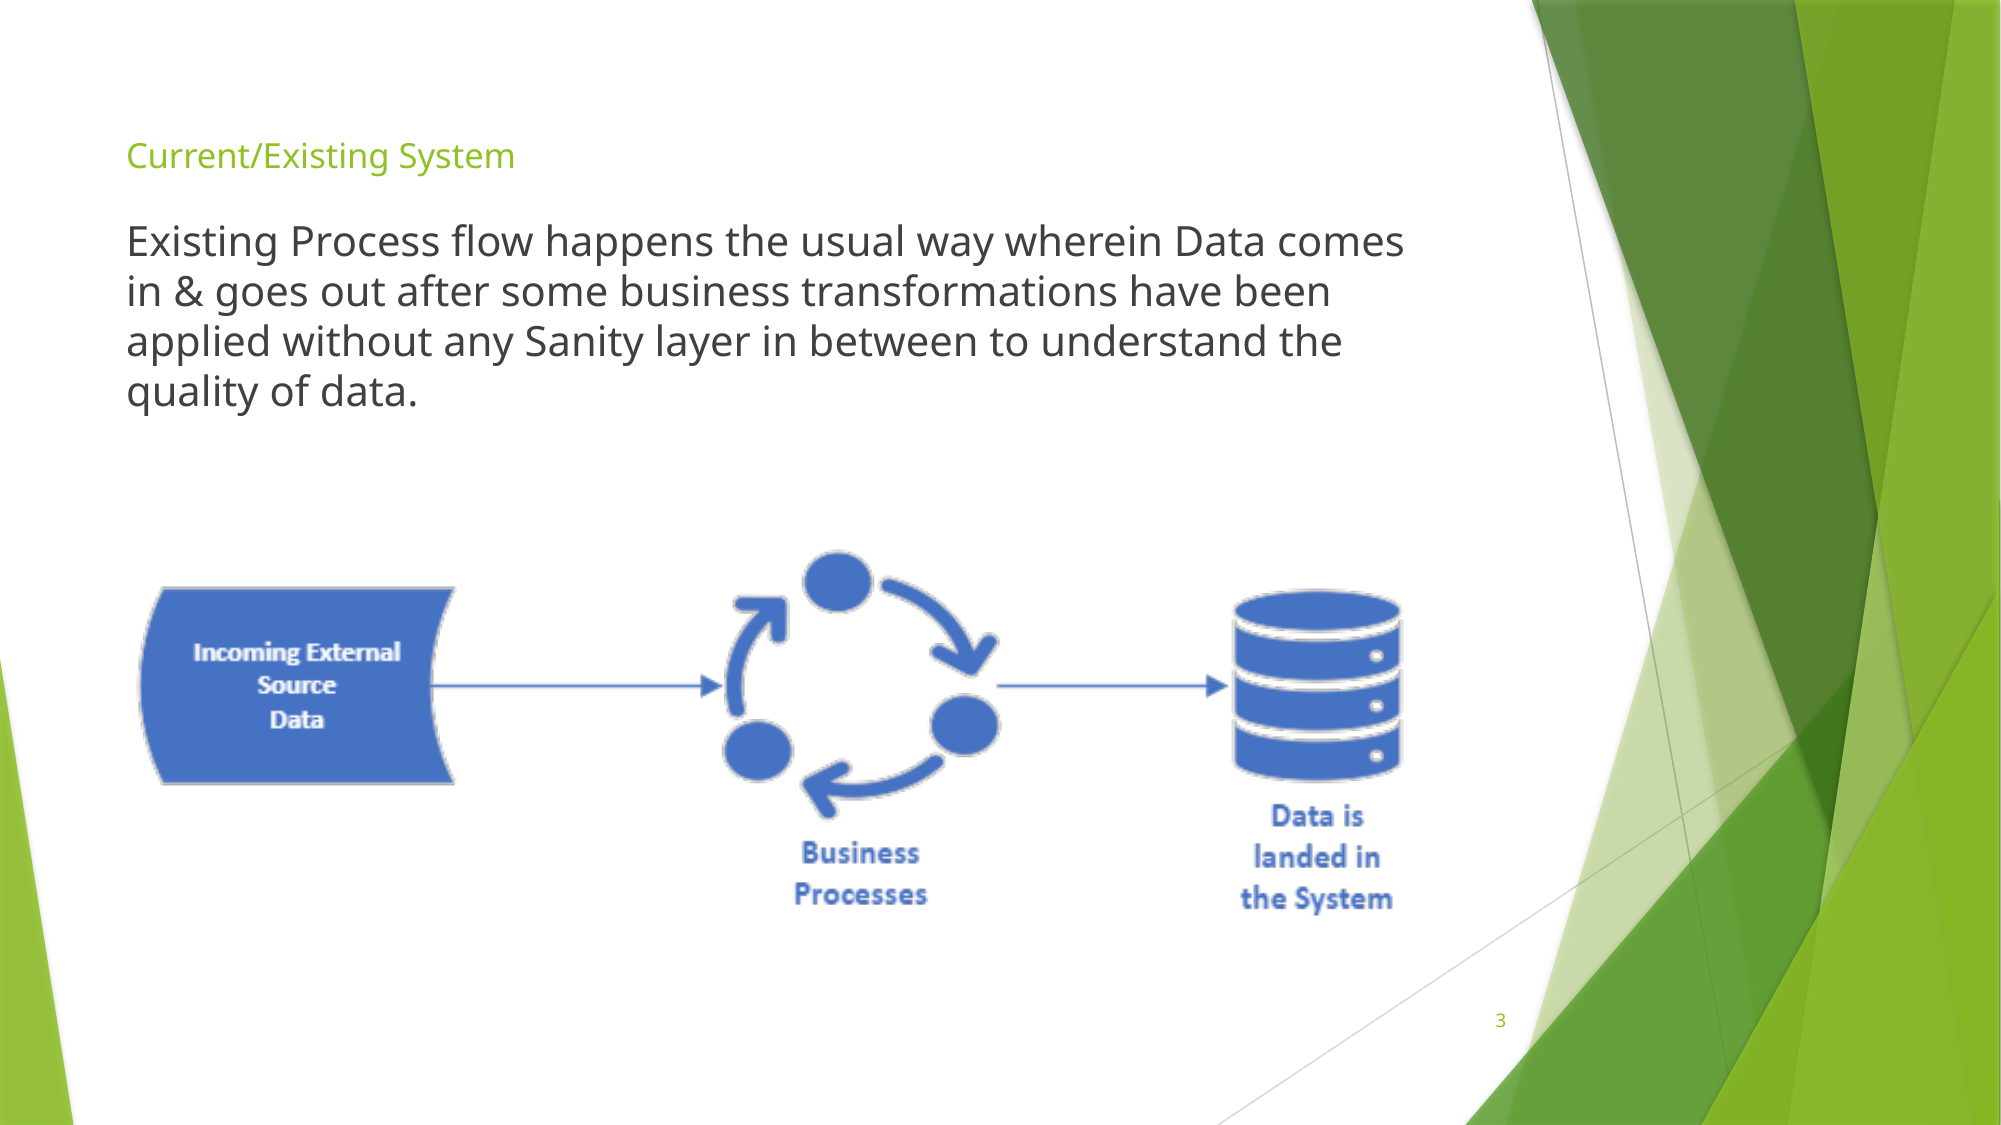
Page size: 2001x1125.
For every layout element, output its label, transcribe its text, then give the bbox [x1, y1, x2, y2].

slide_number 3 [1409, 991, 1522, 1051]
list Existing Process flow happens the usual way wherein Data comes in & goes out after some business transformations have been applied without any Sanity layer in between to understand the quality of data. [111, 207, 1438, 472]
picture [103, 542, 1438, 931]
title Current/Existing System [111, 97, 566, 183]
